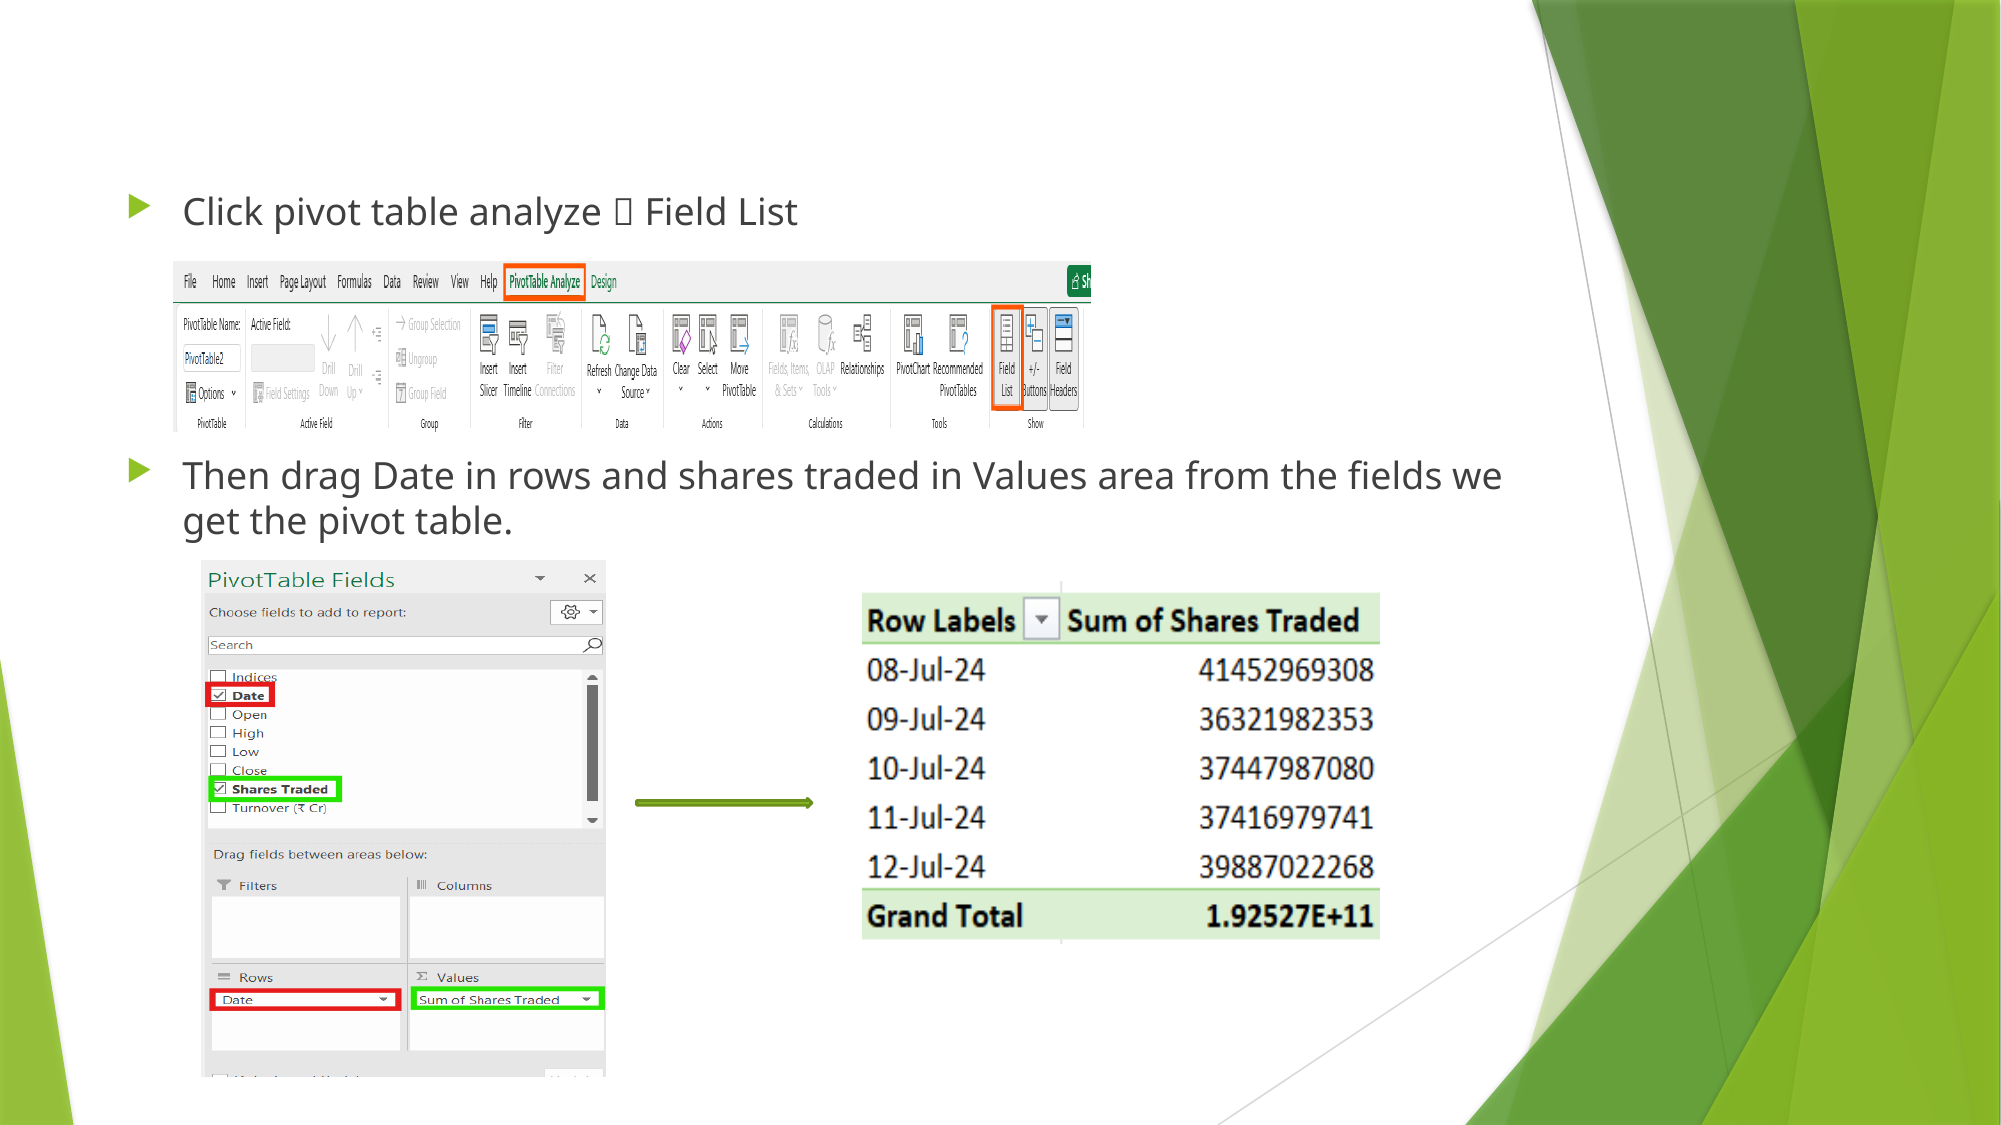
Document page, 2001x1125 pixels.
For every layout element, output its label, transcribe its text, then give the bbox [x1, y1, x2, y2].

text_box [635, 797, 814, 809]
picture [201, 560, 607, 1078]
list Click pivot table analyze  Field List Then drag Date in rows and shares traded in Values area from the fields we get the pivot table. [111, 180, 1565, 1083]
picture [173, 261, 1091, 432]
picture [861, 581, 1380, 945]
